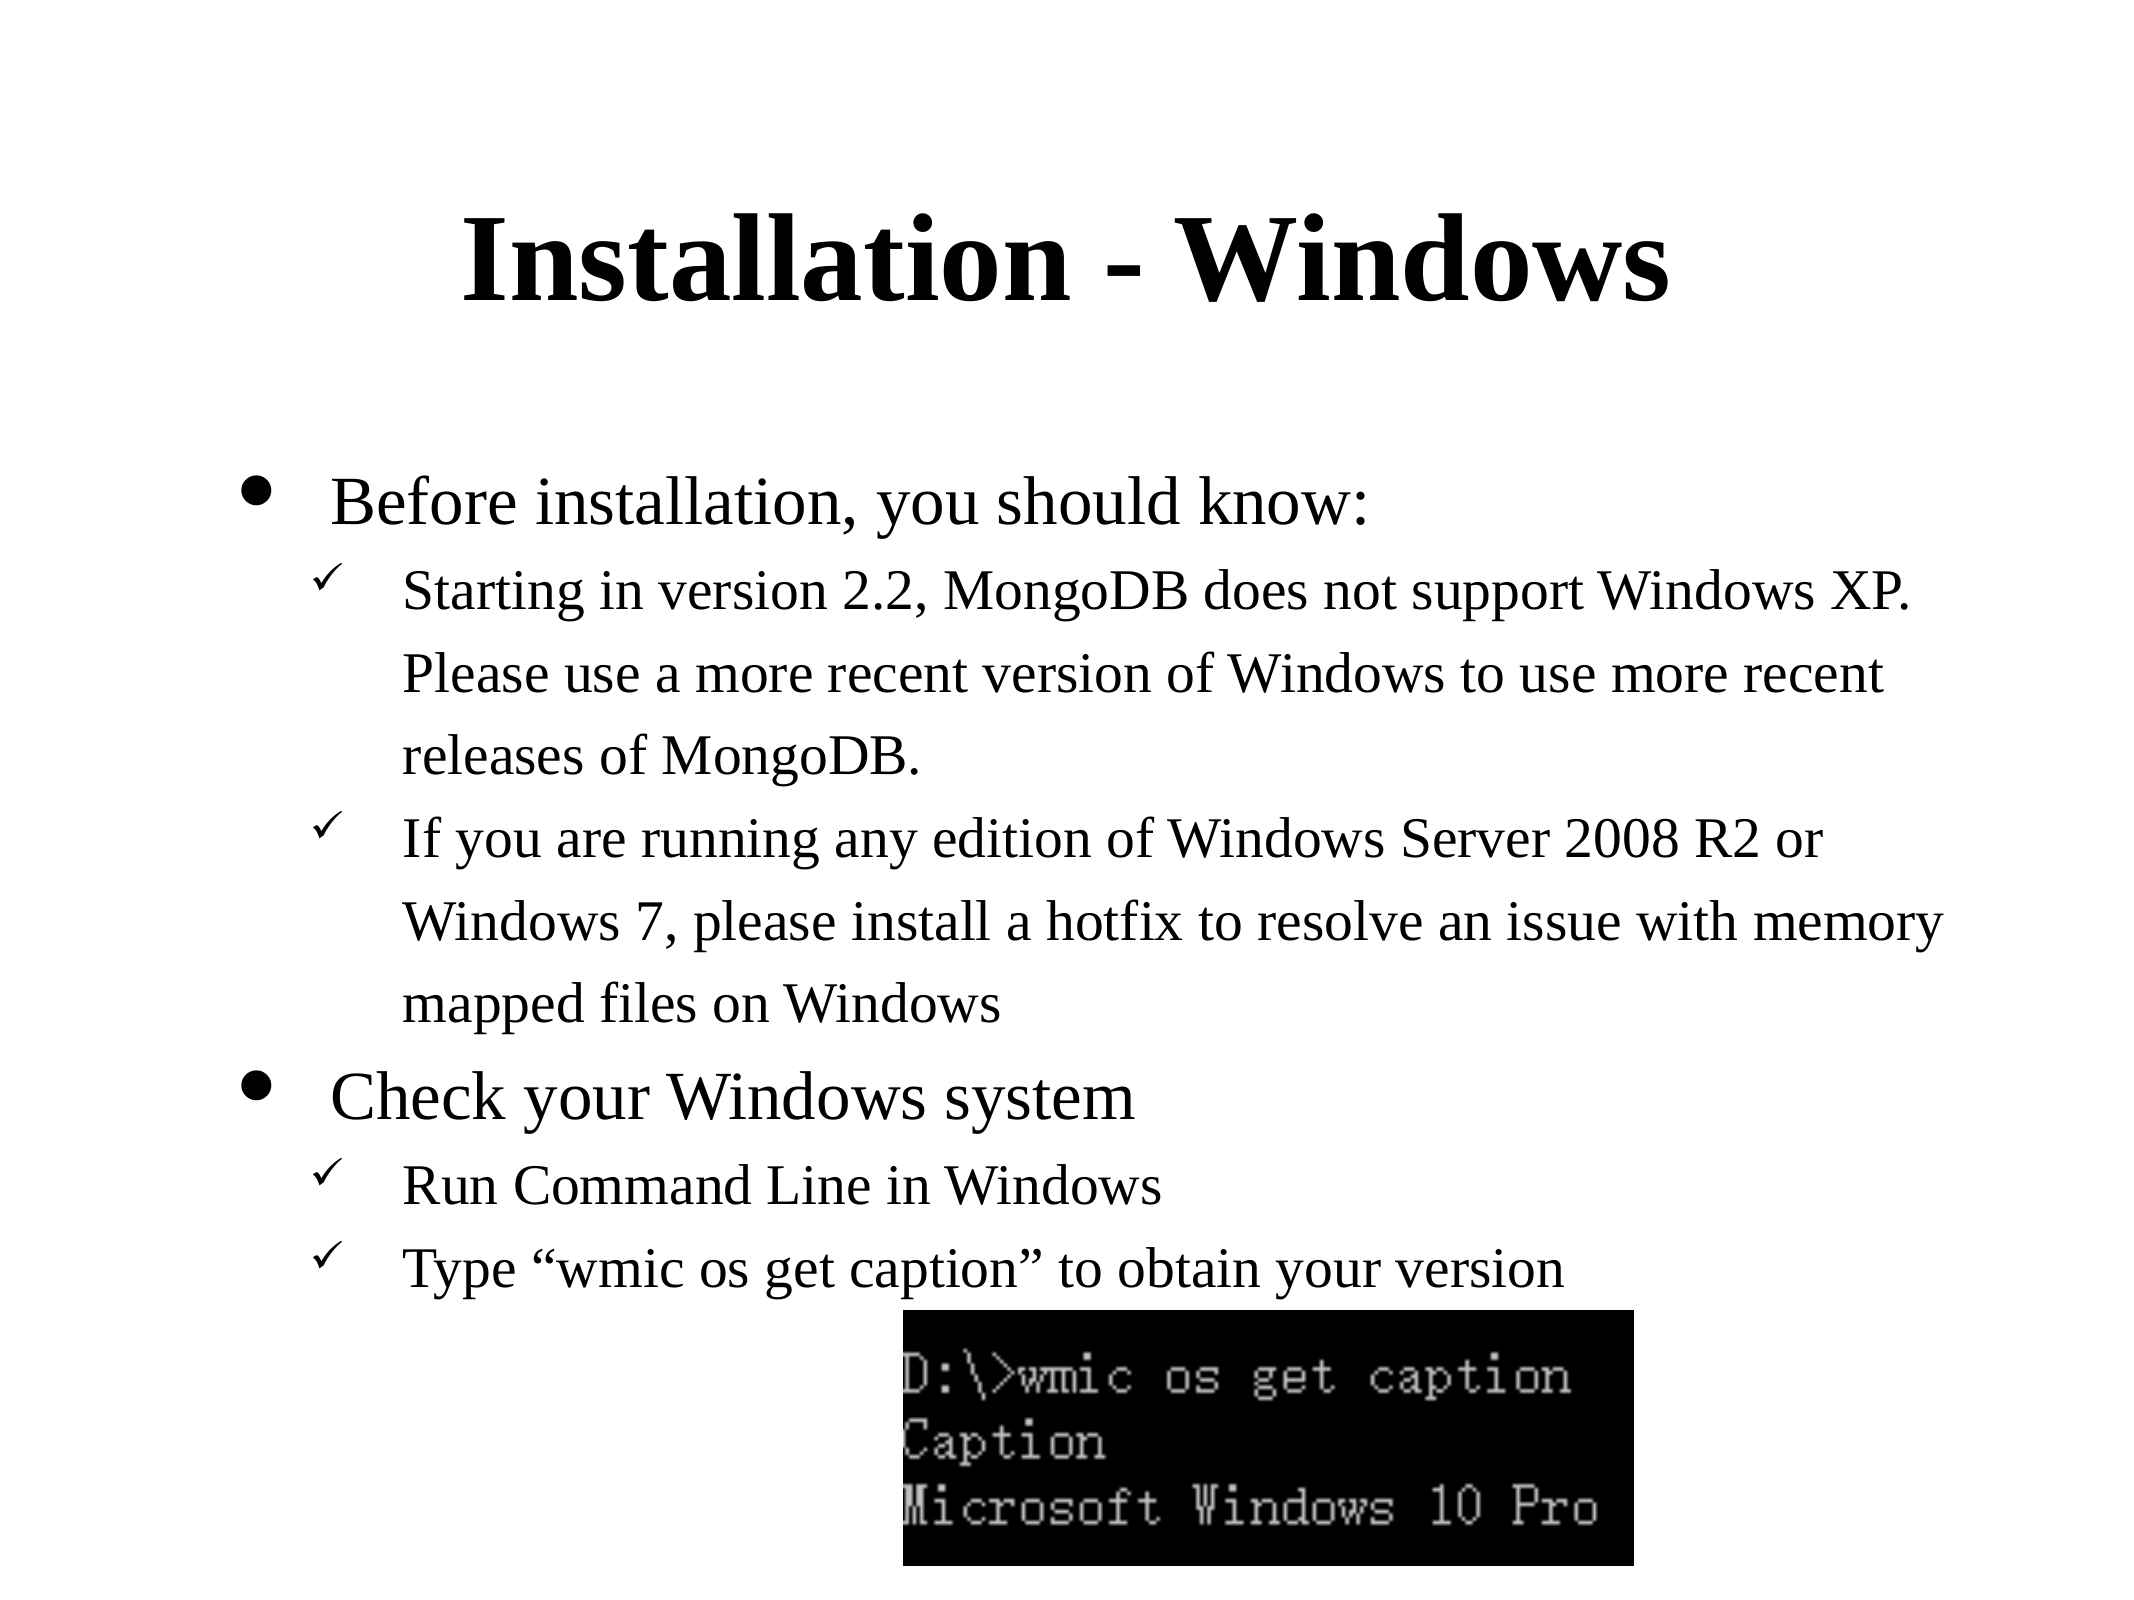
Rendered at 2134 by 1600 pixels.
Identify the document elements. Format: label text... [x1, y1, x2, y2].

list Before installation, you should know: Starting in version 2.2, MongoDB does not support Windows XP. Please use a more recent version of Windows to use more recent releases of MongoDB. If you are running any edition of Windows Server 2008 R2 or Windows 7, please install a hotfix to resolve an issue with memory mapped files on Windows Check your Windows system Run Command Line in Windows Type “wmic os get caption” to obtain your version [155, 426, 1978, 1312]
picture [902, 1310, 1634, 1566]
title Installation - Windows [155, 72, 1978, 426]
